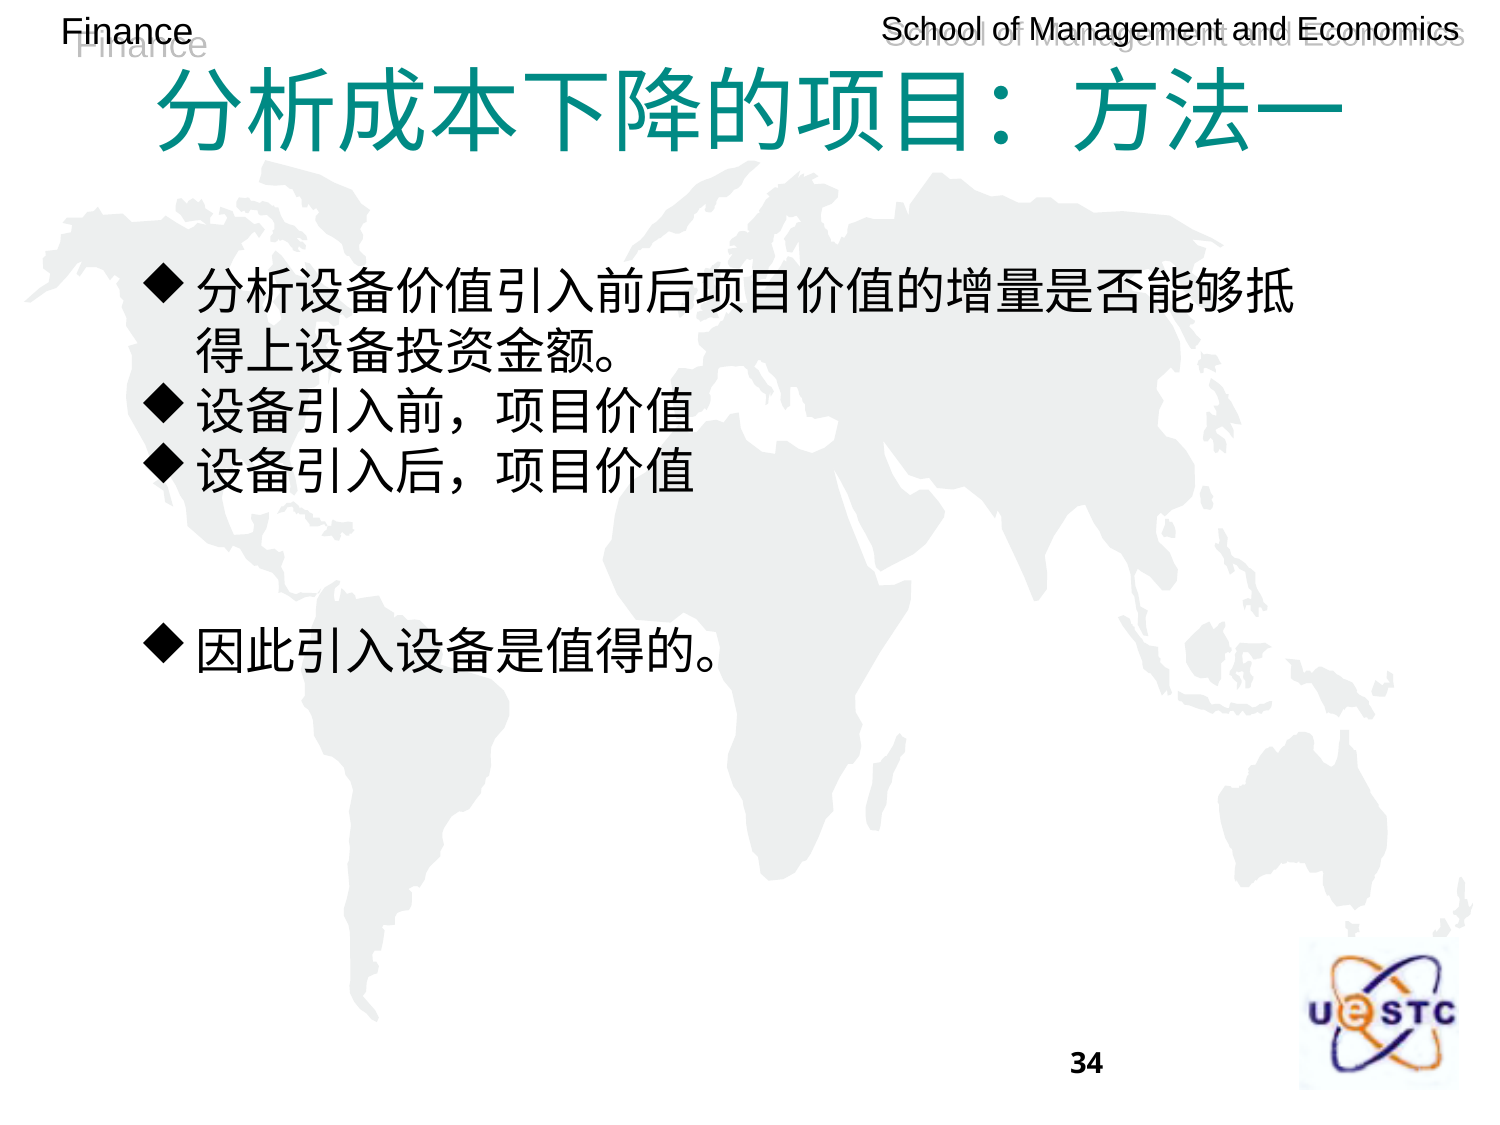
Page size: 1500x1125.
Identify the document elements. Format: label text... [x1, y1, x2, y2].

title 分析成本下降的项目：方法一 [75, 45, 1425, 233]
picture [1299, 937, 1459, 1090]
